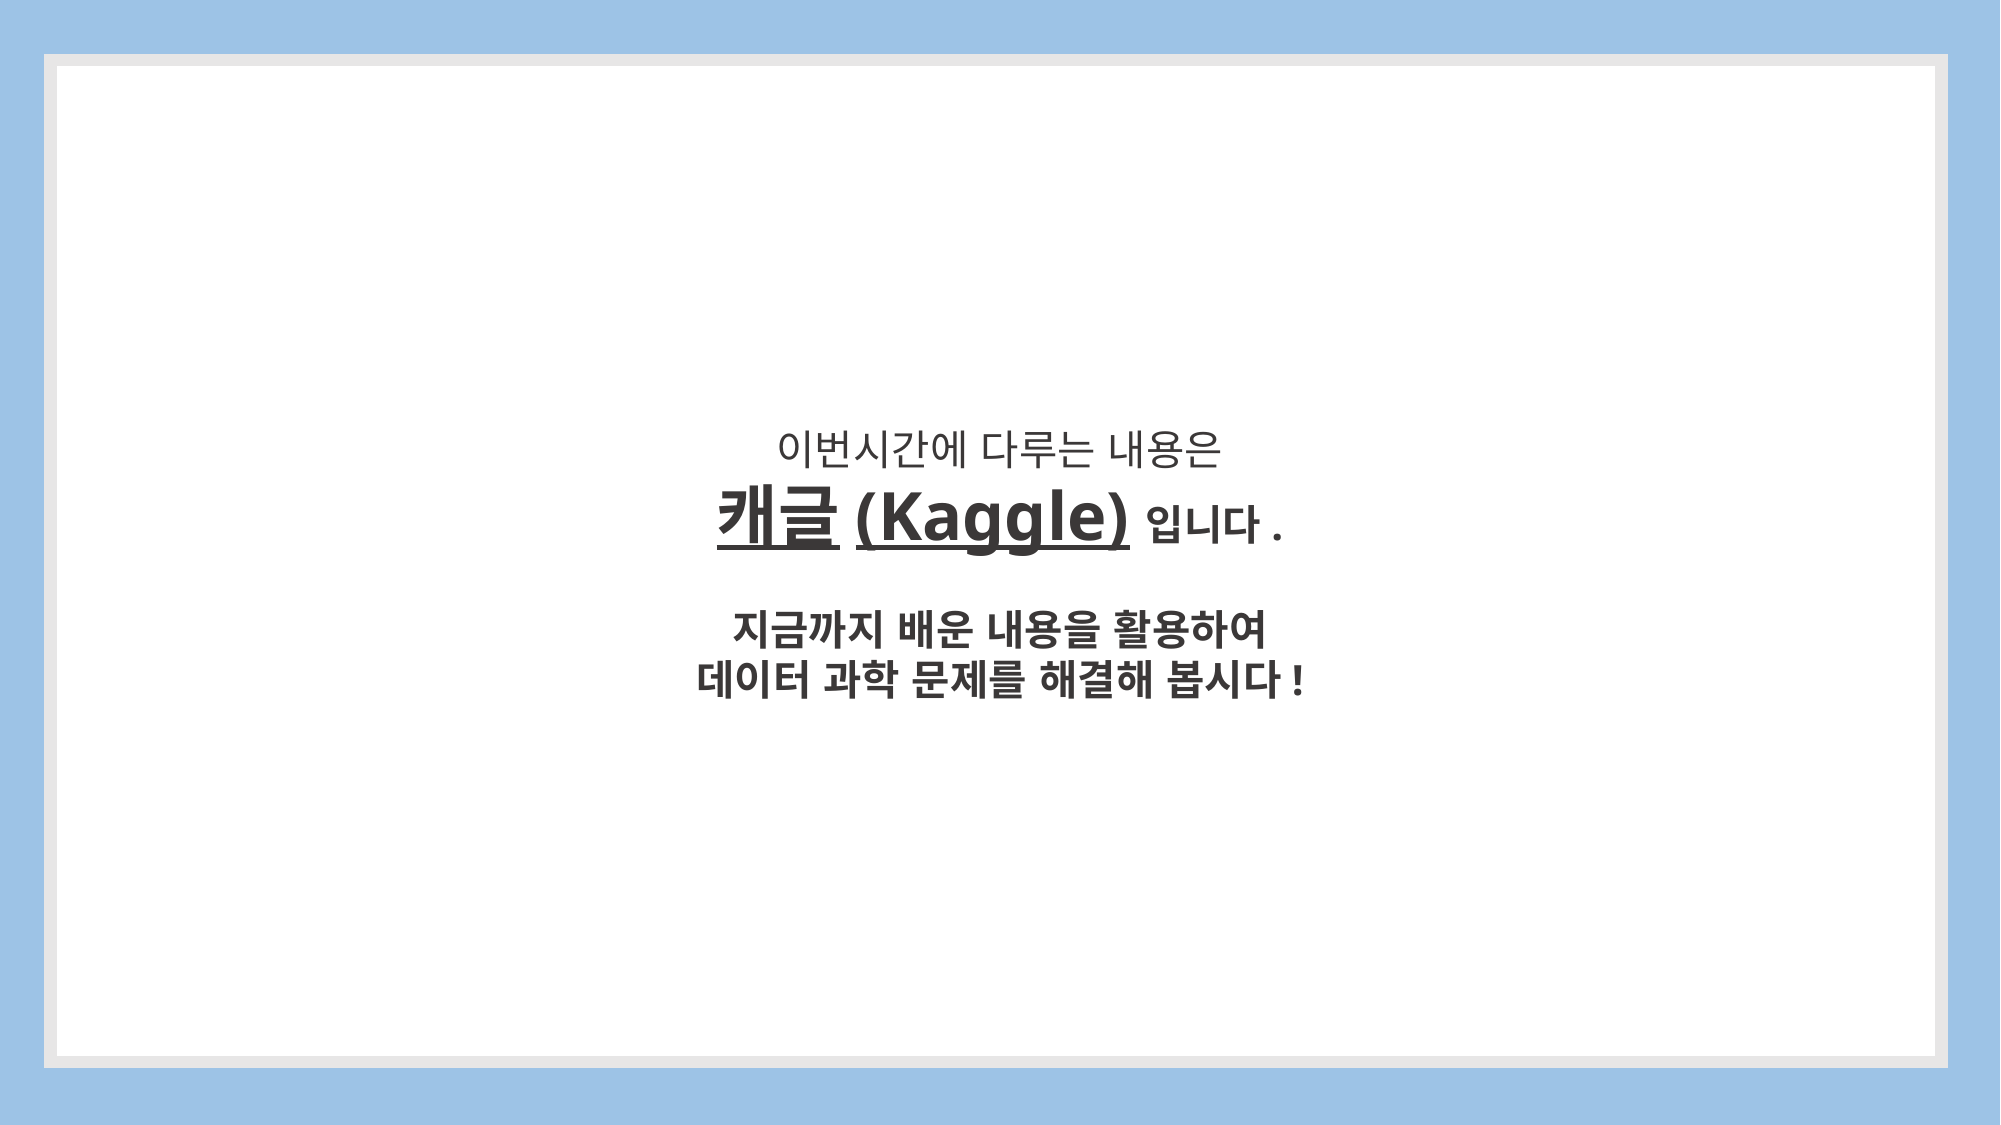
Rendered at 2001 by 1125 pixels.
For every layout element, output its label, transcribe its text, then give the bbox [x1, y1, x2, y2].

text_box [50, 59, 1943, 1063]
text_box 이번시간에 다루는 내용은 캐글(Kaggle)입니다. 지금까지 배운 내용을 활용하여 데이터 과학 문제를 해결해 봅시다! [285, 416, 1715, 711]
